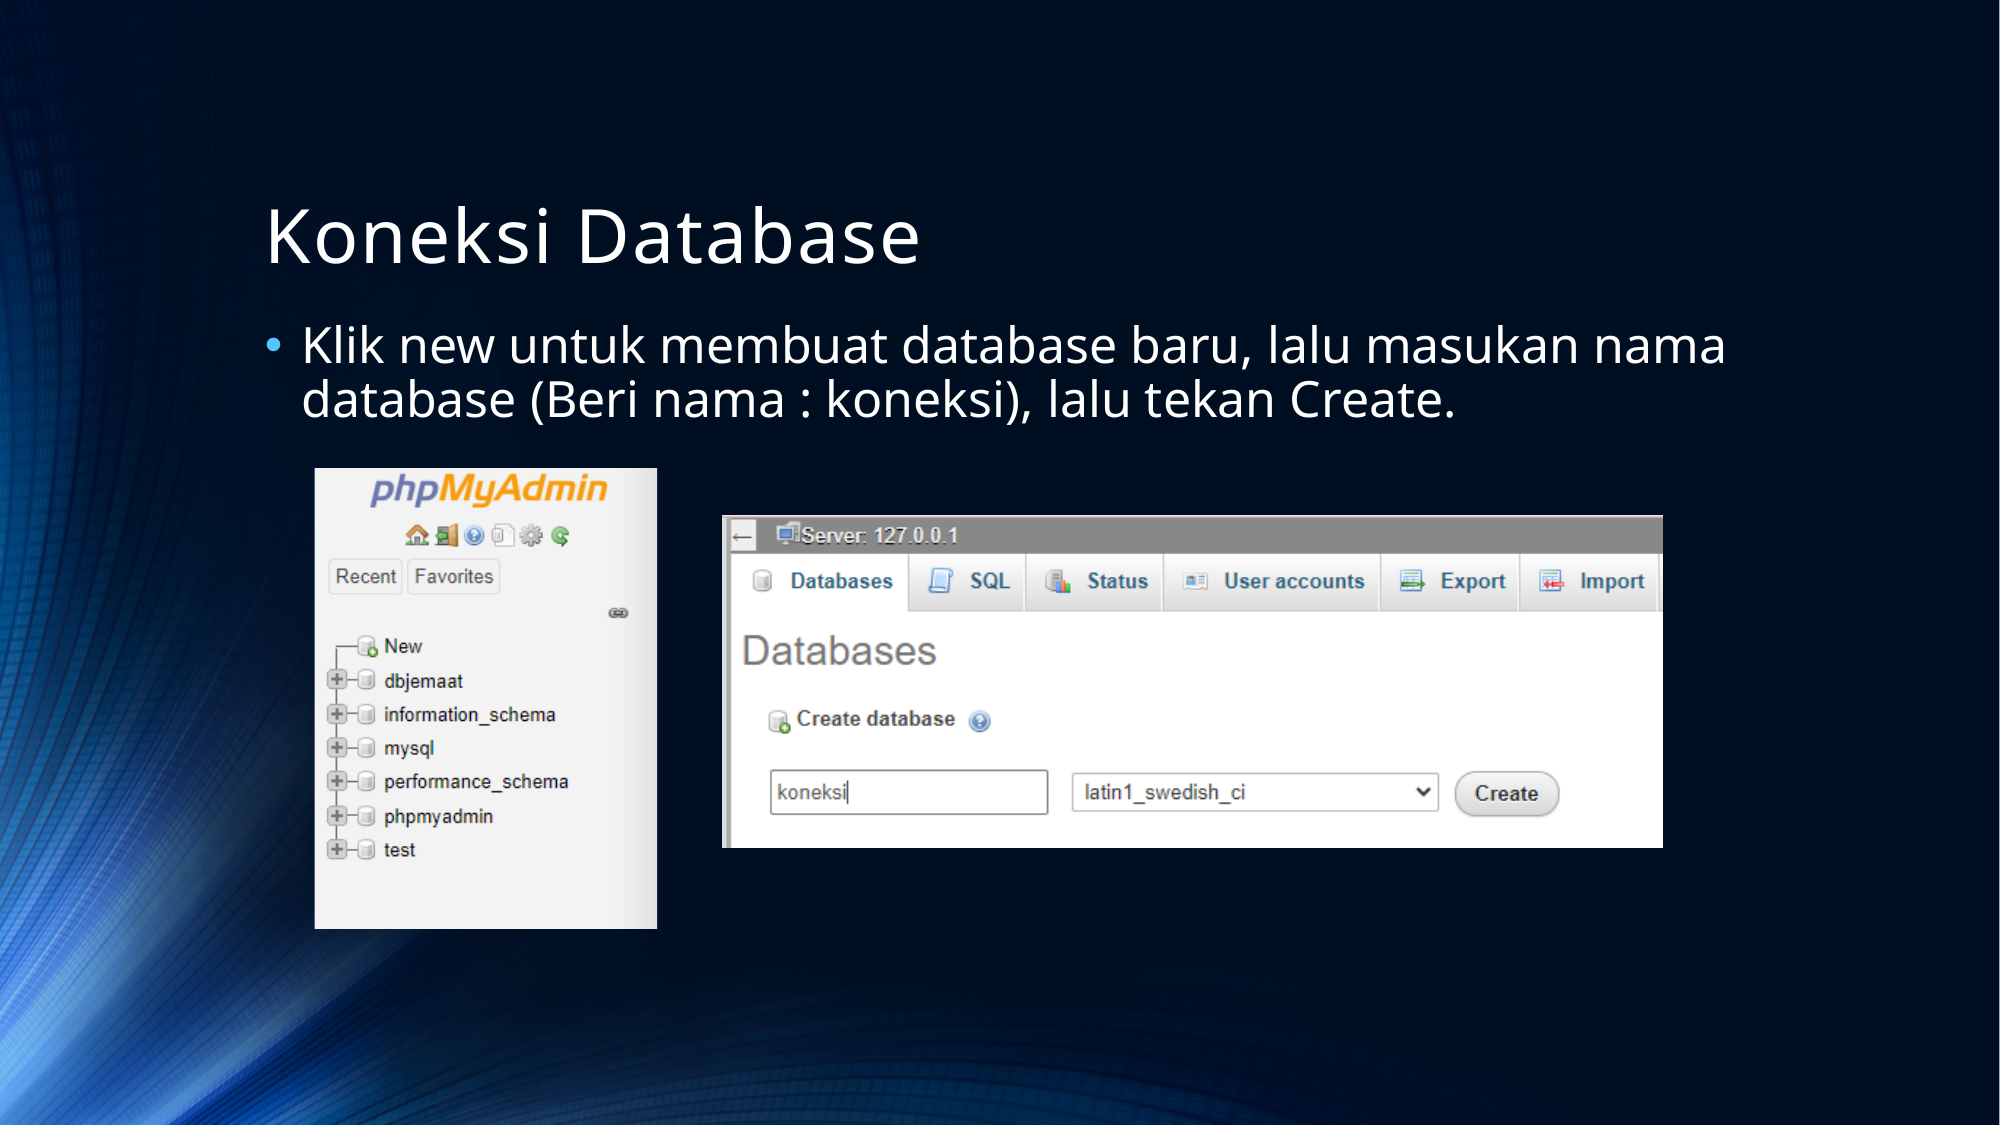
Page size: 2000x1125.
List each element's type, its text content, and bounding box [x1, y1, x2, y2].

title Koneksi Database [249, 62, 1750, 288]
list Klik new untuk membuat database baru, lalu masukan nama database (Beri nama : koneksi), lalu tekan Create. [249, 312, 1749, 988]
picture [0, 0, 2000, 1125]
